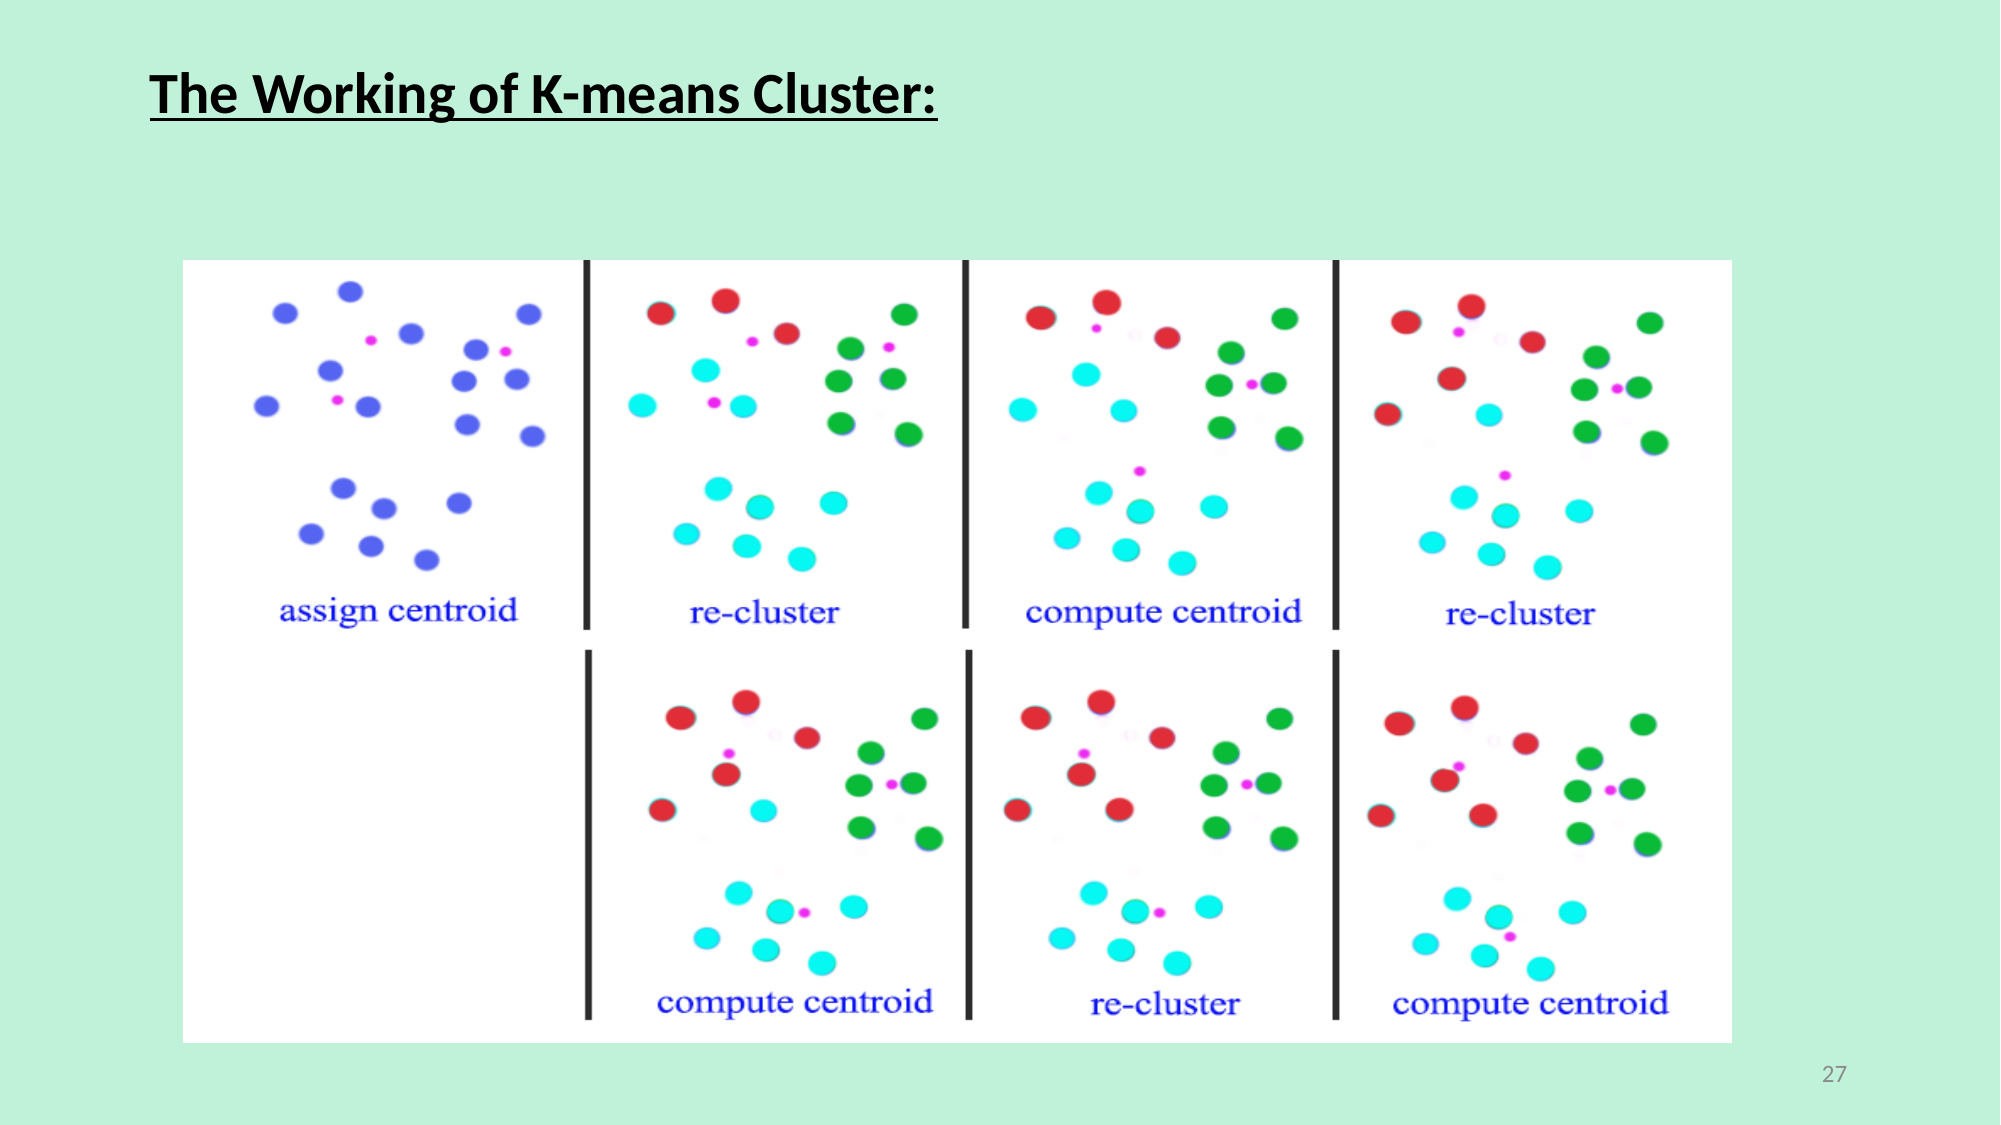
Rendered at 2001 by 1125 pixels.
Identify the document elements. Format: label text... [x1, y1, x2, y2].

picture [183, 260, 1732, 1043]
text_box The Working of K-means Cluster: [135, 48, 1342, 203]
slide_number 27 [1412, 1042, 1863, 1103]
